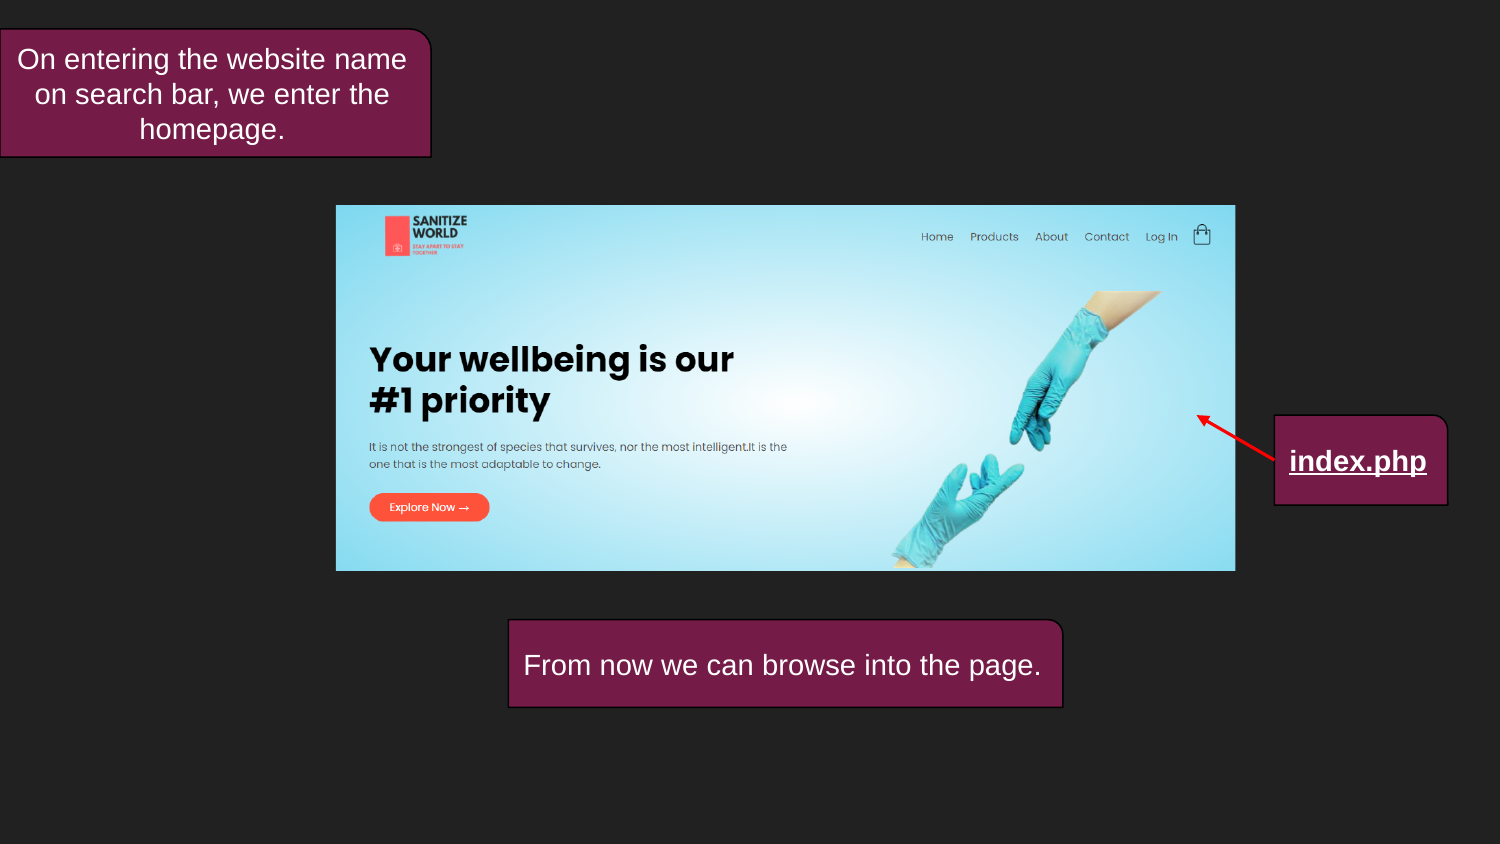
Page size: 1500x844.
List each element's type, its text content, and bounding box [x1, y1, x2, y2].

text_box From now we can browse into the page. [508, 619, 1063, 708]
picture [335, 205, 1236, 571]
text_box On entering the website name on search bar, we enter the homepage. [0, 28, 432, 158]
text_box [1196, 414, 1275, 461]
text_box index.php [1274, 415, 1448, 506]
